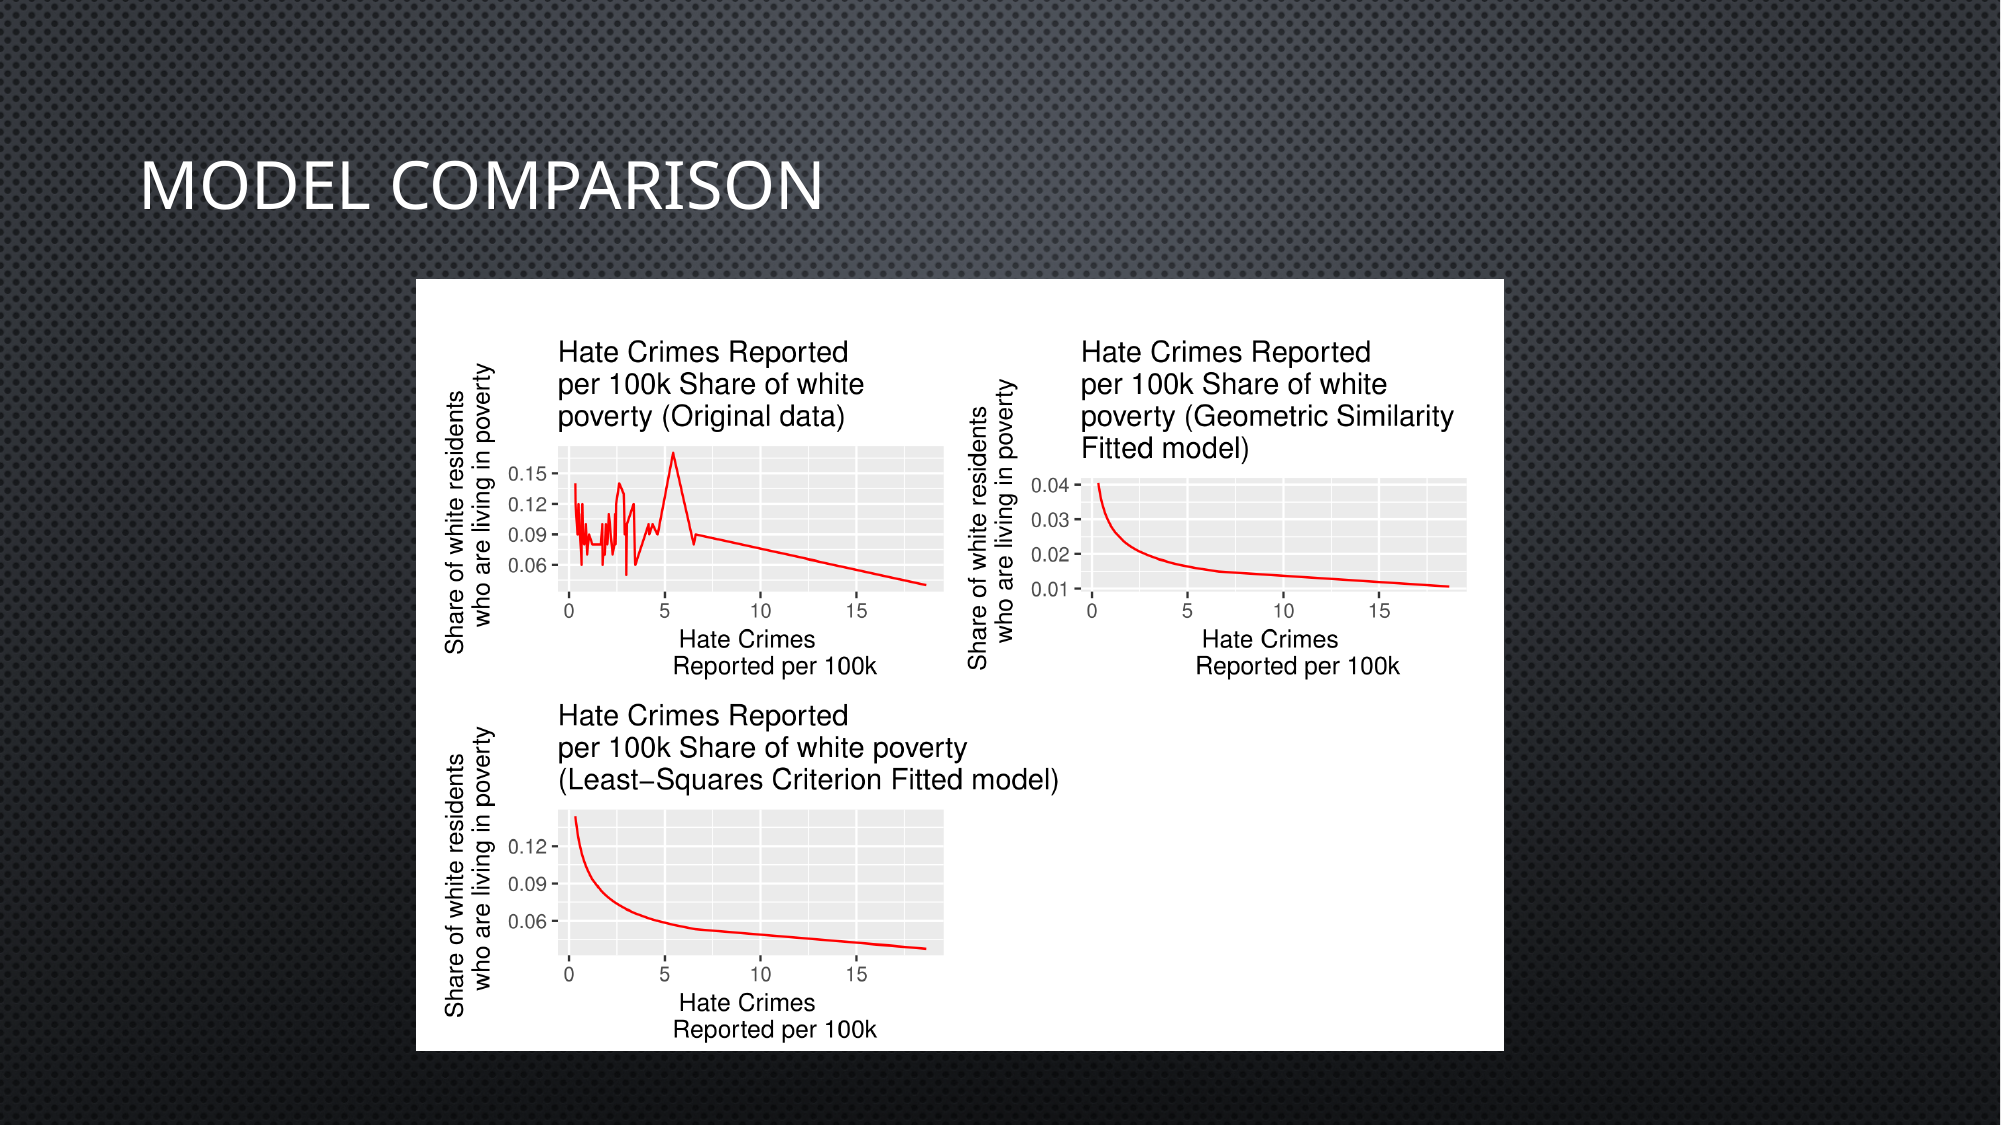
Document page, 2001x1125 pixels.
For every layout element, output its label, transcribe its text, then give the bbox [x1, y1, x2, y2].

title Model Comparison [123, 26, 1749, 340]
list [416, 279, 1504, 1051]
